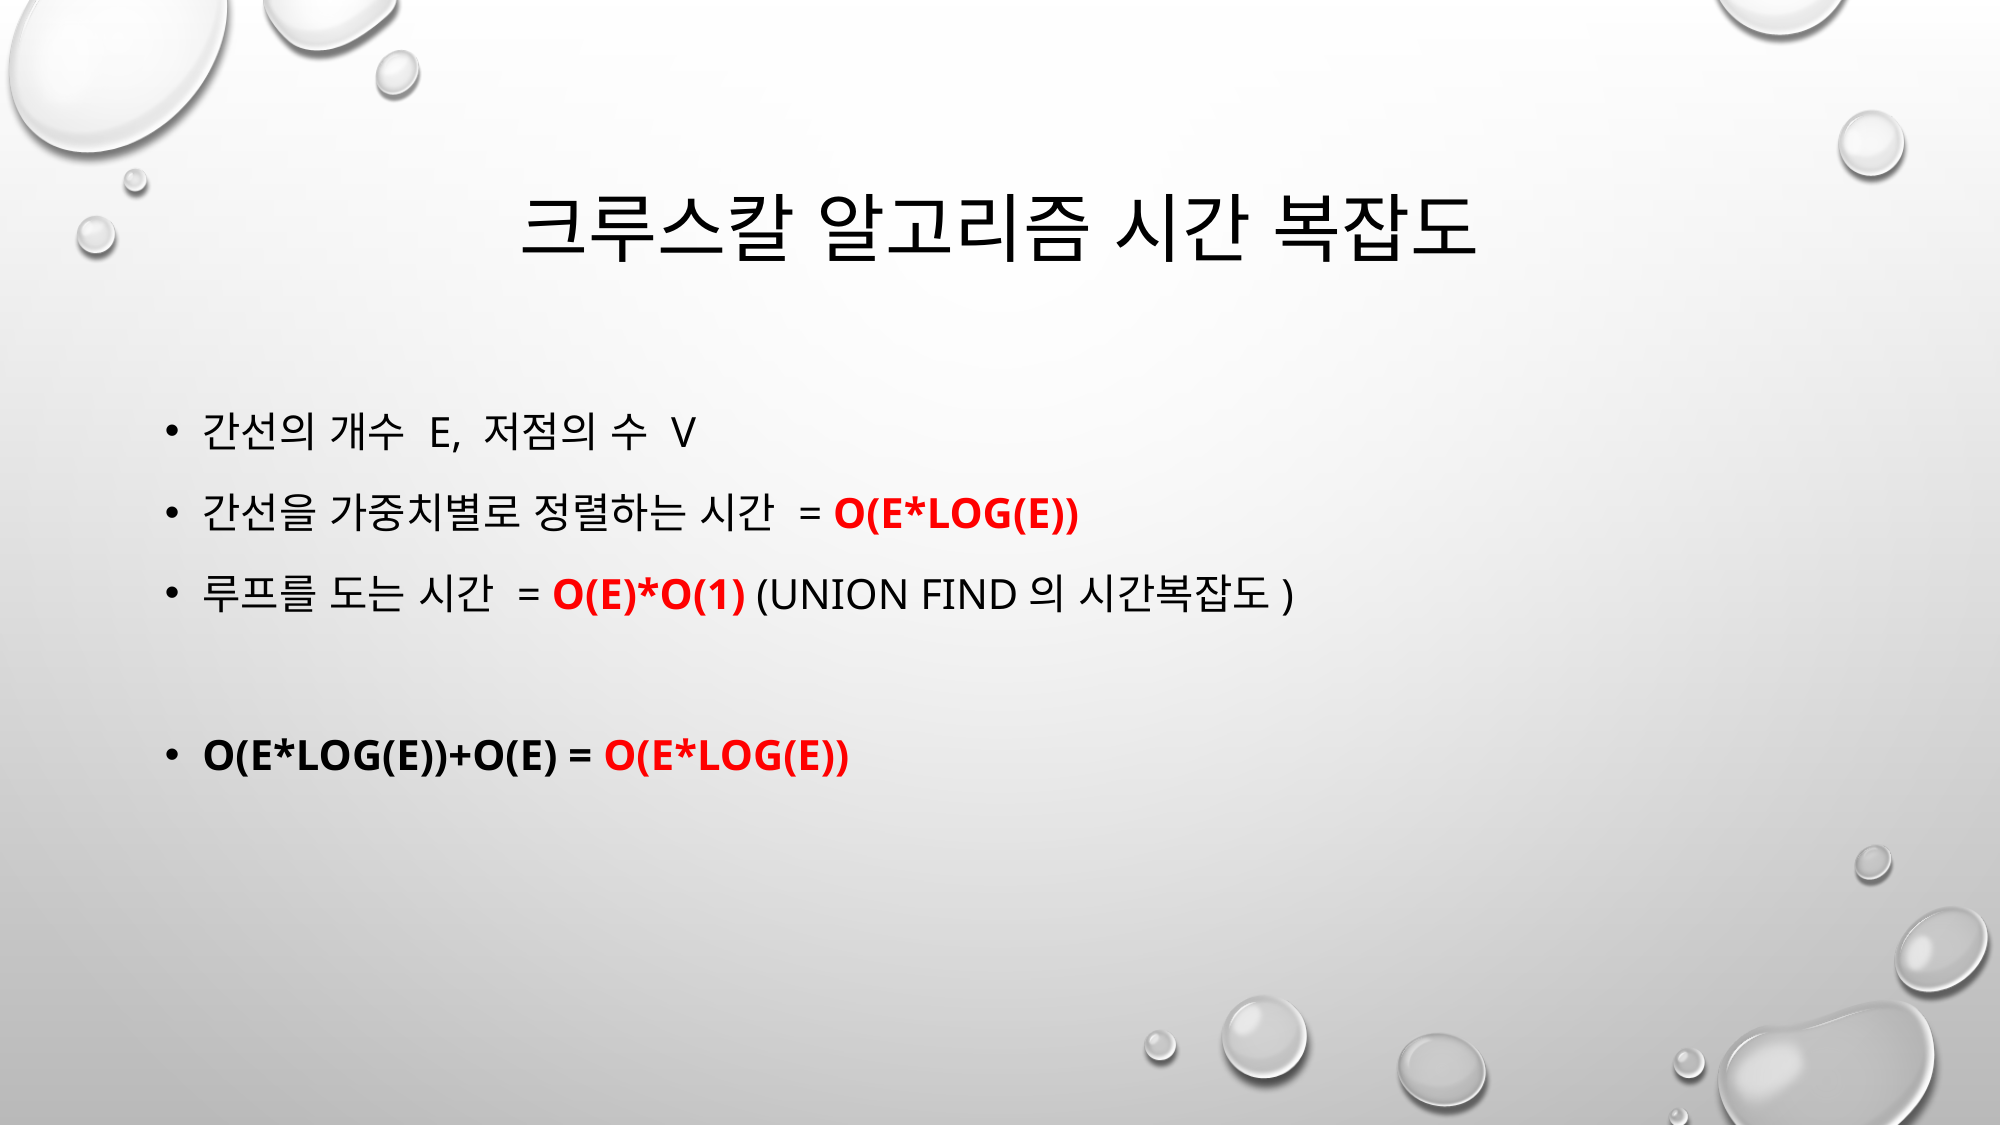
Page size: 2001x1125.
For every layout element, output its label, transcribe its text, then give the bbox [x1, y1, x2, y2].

list 간선의 개수 E, 저점의 수 V 간선을 가중치별로 정렬하는 시간 = O(E*LOG(E)) 루프를 도는 시간 = o(E)*O(1) (union Find의 시간복잡도) O(E*LOG(E))+O(E) = O(E*LOG(E)) [149, 388, 1850, 950]
title 크루스칼 알고리즘 시간 복잡도 [149, 101, 1851, 364]
picture [0, 0, 2000, 1125]
